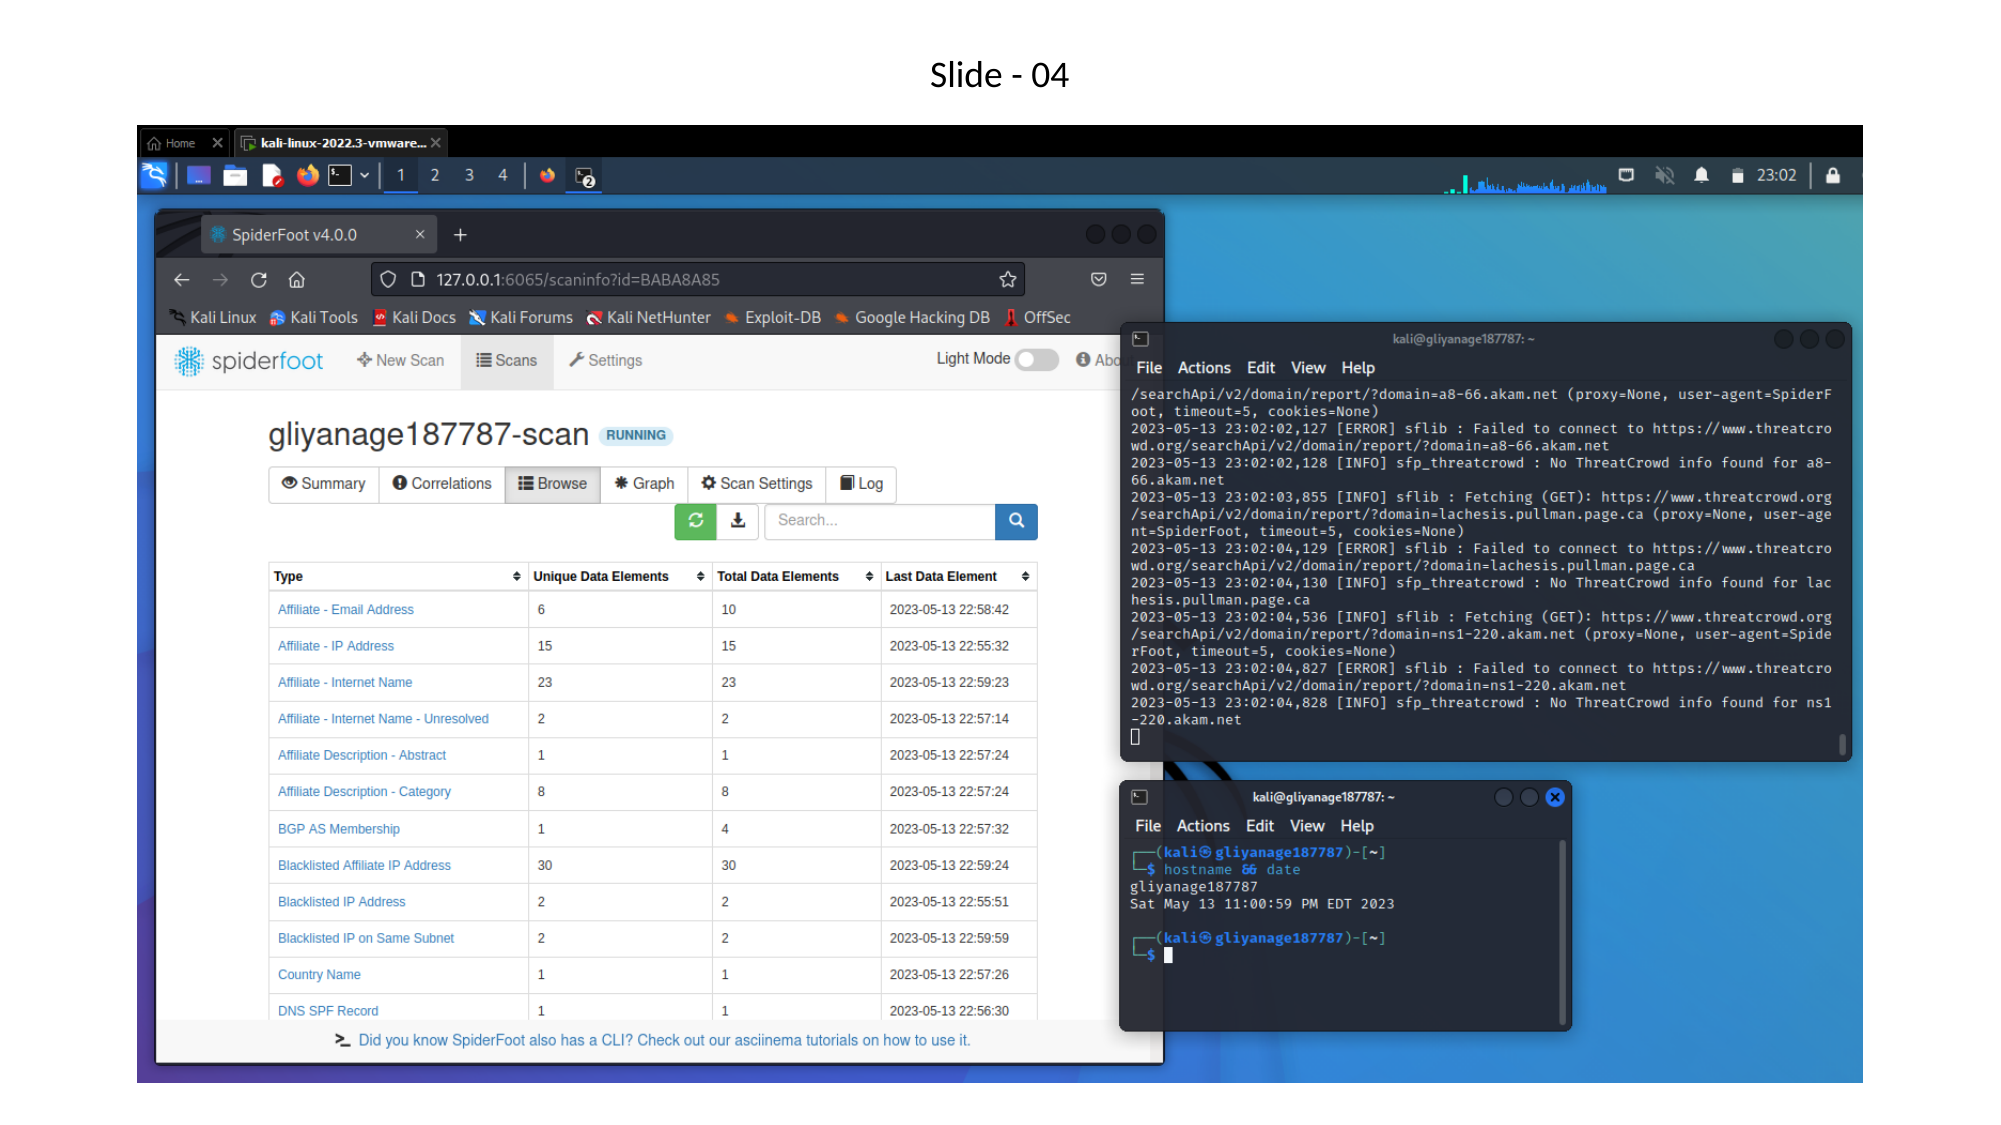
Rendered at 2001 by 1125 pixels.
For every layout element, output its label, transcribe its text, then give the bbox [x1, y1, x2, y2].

picture [137, 125, 1863, 1083]
text_box Slide - 04 [624, 42, 1375, 103]
